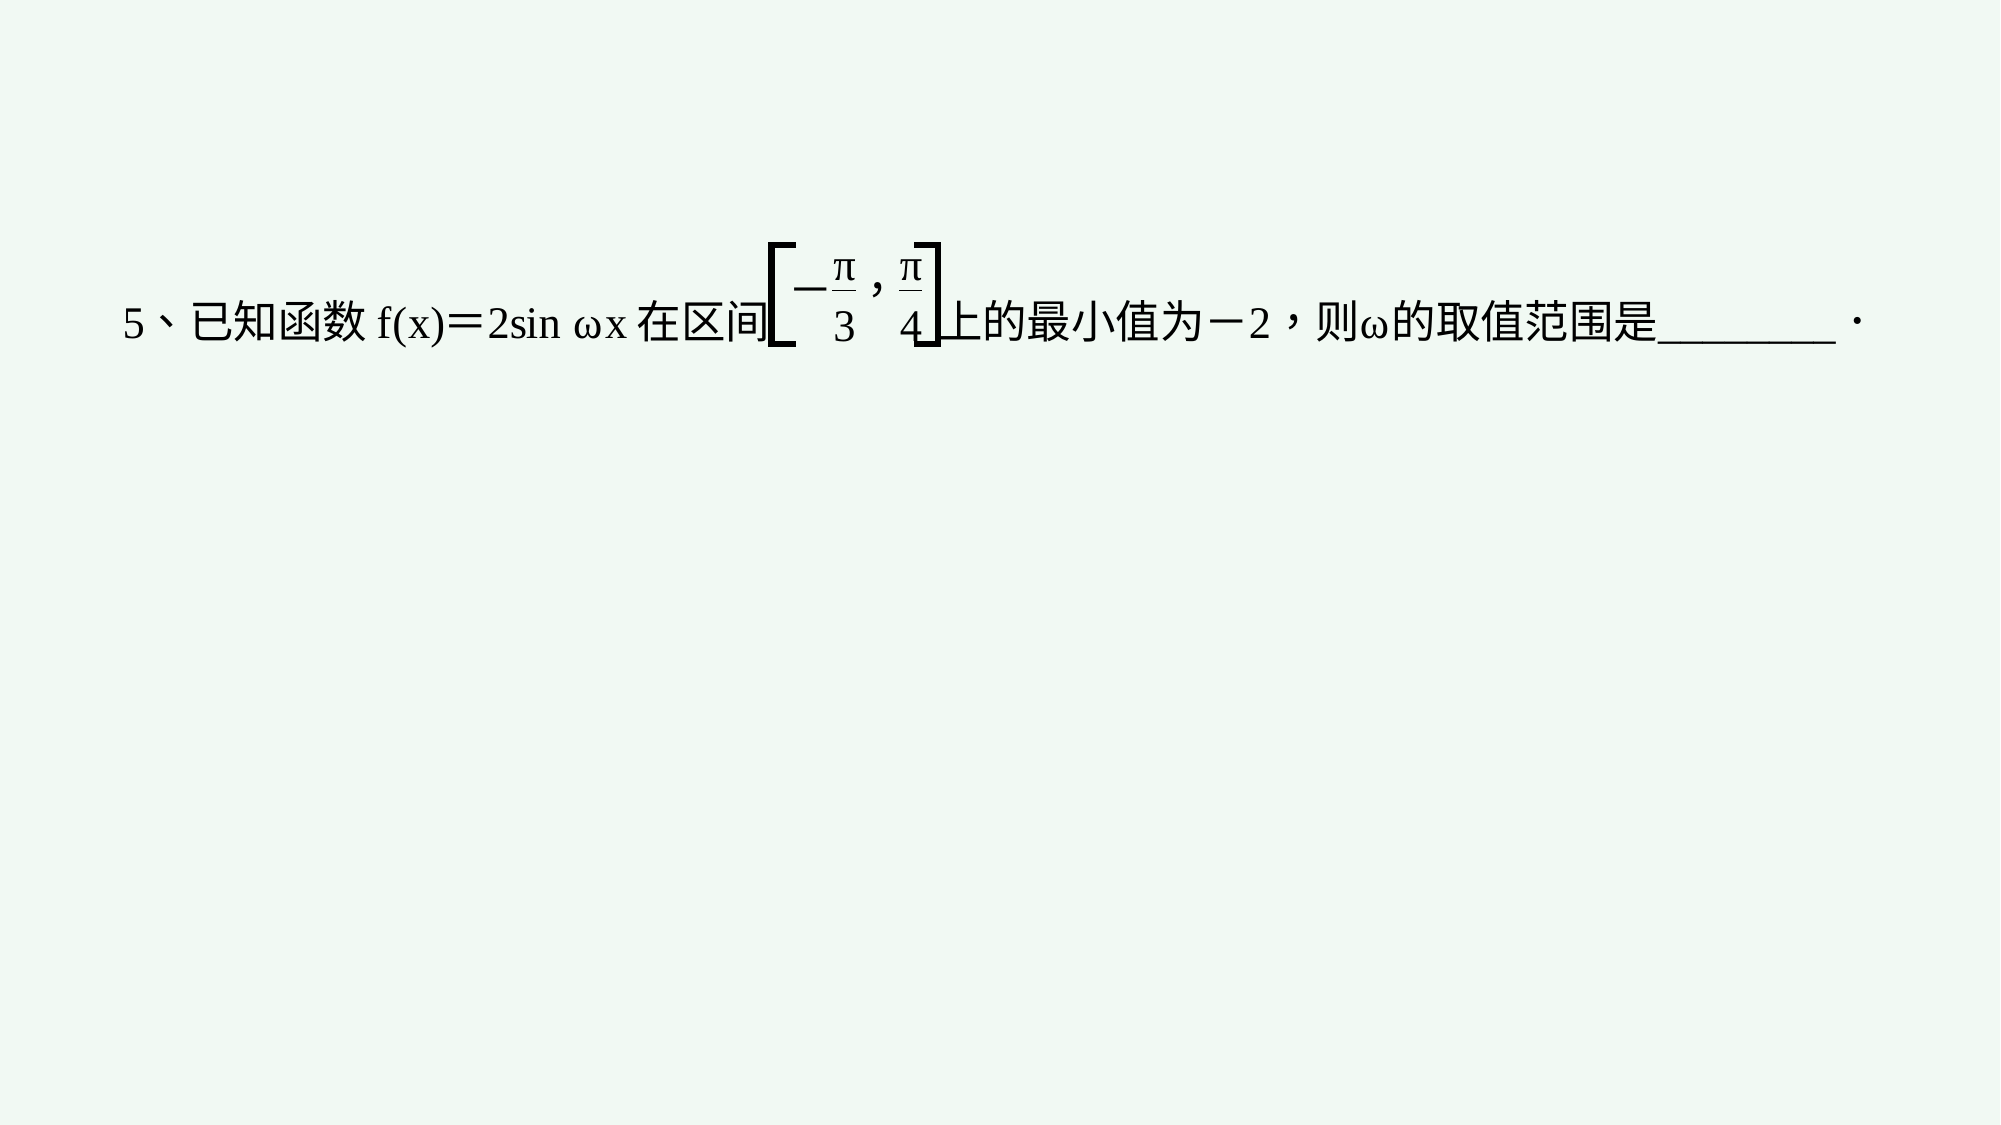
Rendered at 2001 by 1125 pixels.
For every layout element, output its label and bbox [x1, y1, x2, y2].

text_box [122, 238, 1881, 452]
